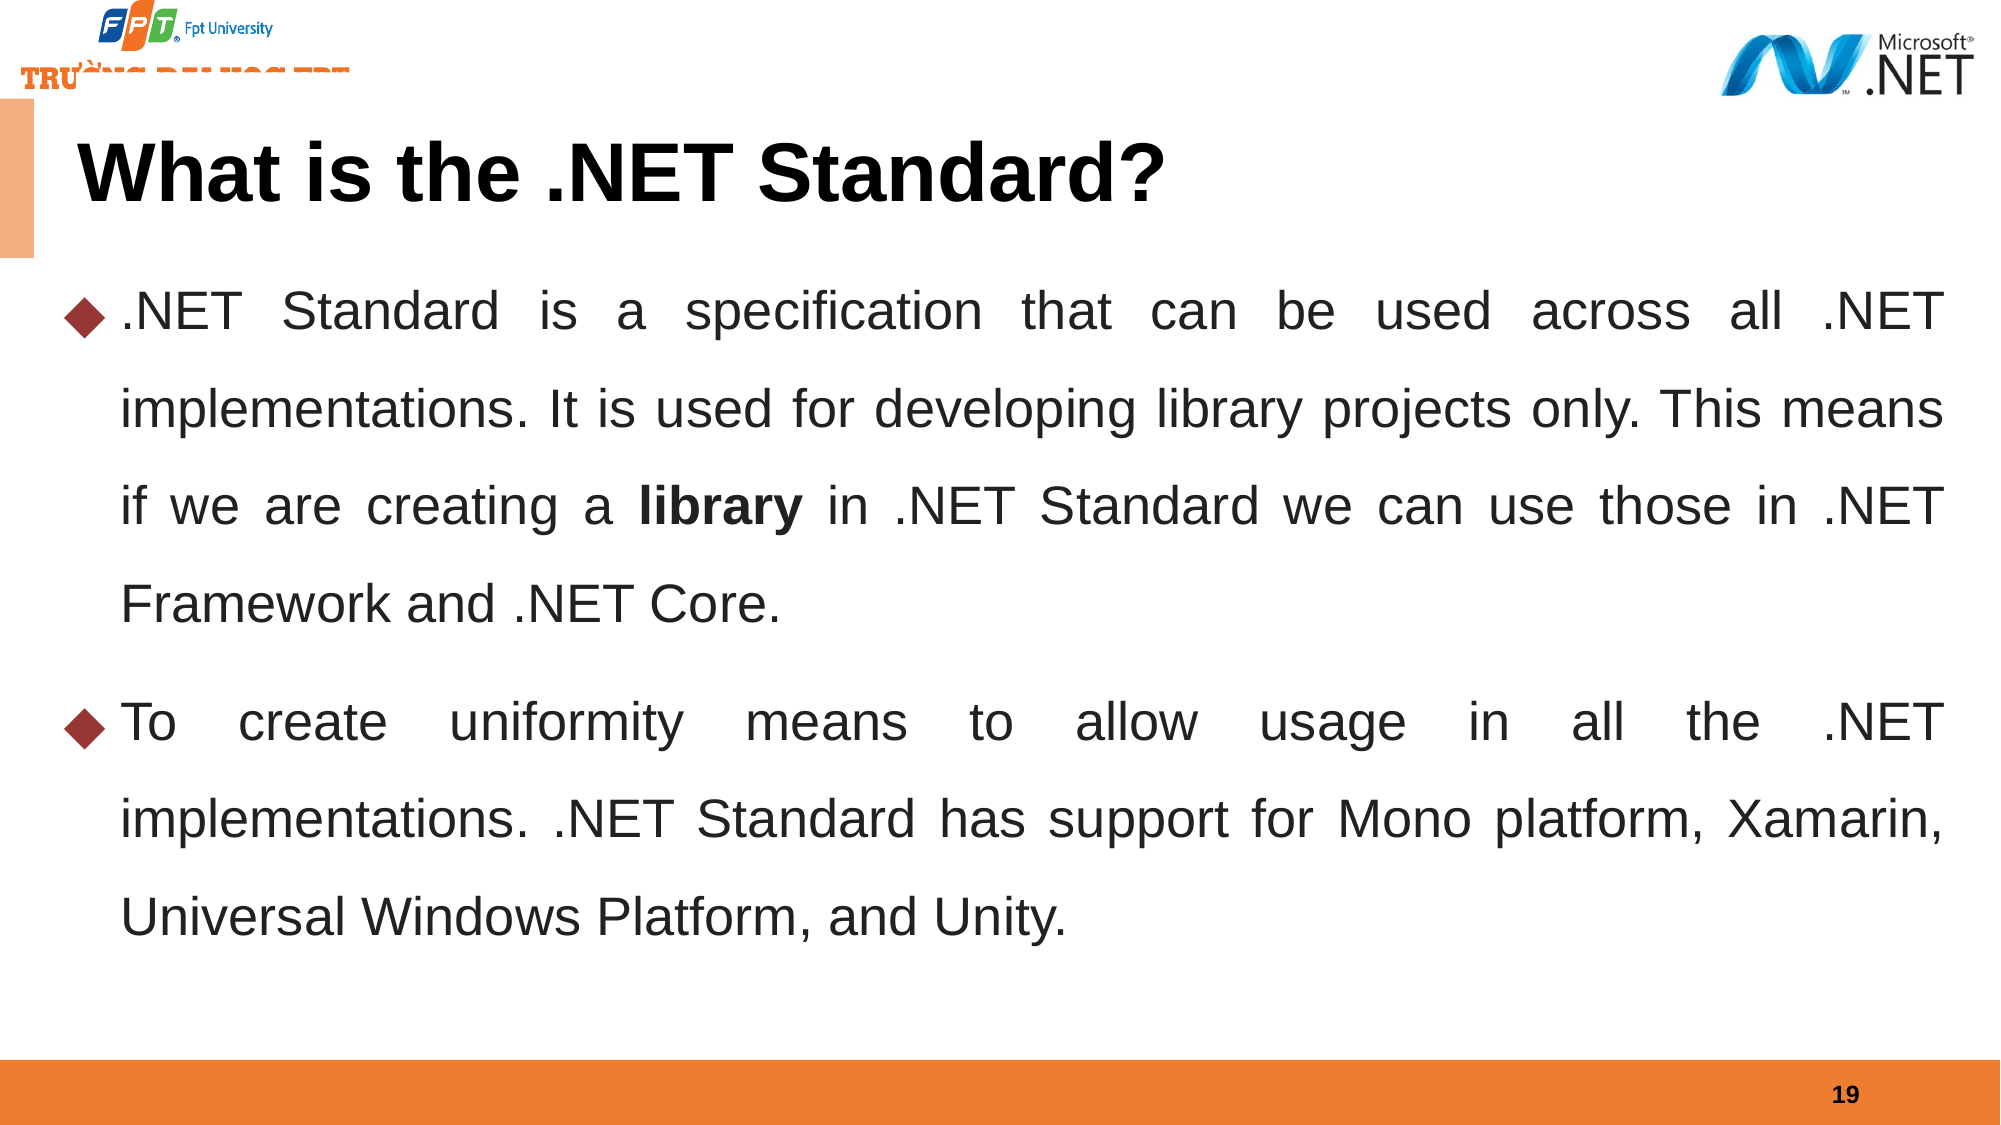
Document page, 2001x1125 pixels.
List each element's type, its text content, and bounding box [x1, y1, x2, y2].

title What is the .NET Standard? [75, 72, 1256, 263]
text_box .NET Standard is a specification that can be used across all .NET implementations. It is used for developing library projects only. This means if we are creating a library in .NET Standard we can use those in .NET Framework and .NET Core. To create uniformity means to allow usage in all the .NET implementations. .NET Standard has support for Mono platform, Xamarin, Universal Windows Platform, and Unity. [48, 235, 1962, 954]
picture [1685, 0, 2001, 129]
slide_number 19 [1424, 1063, 1875, 1123]
